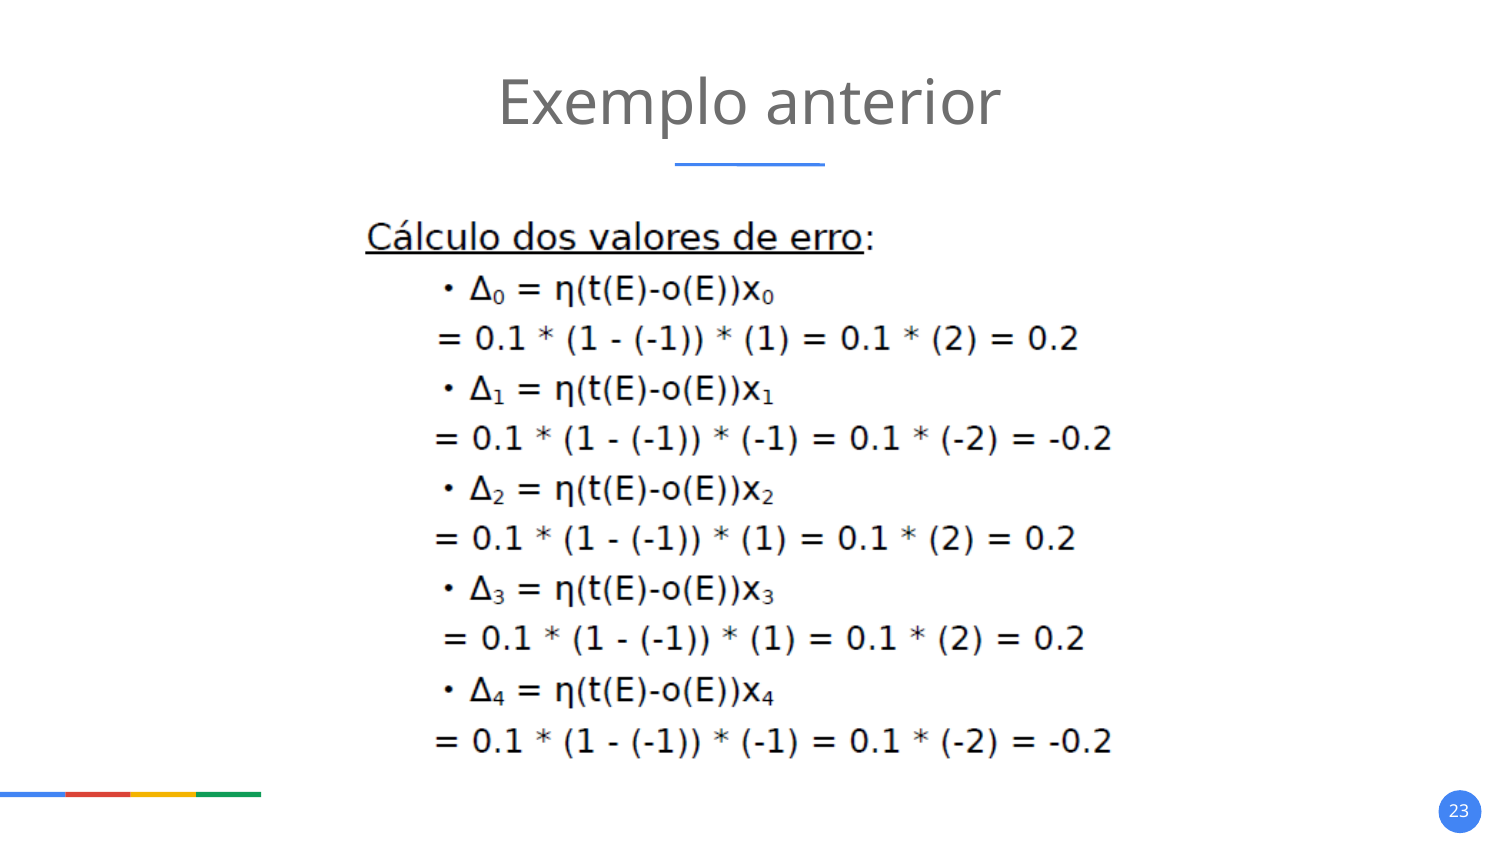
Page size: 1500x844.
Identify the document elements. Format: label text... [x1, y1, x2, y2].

title Exemplo anterior [14, 64, 1486, 135]
picture [354, 193, 1123, 761]
